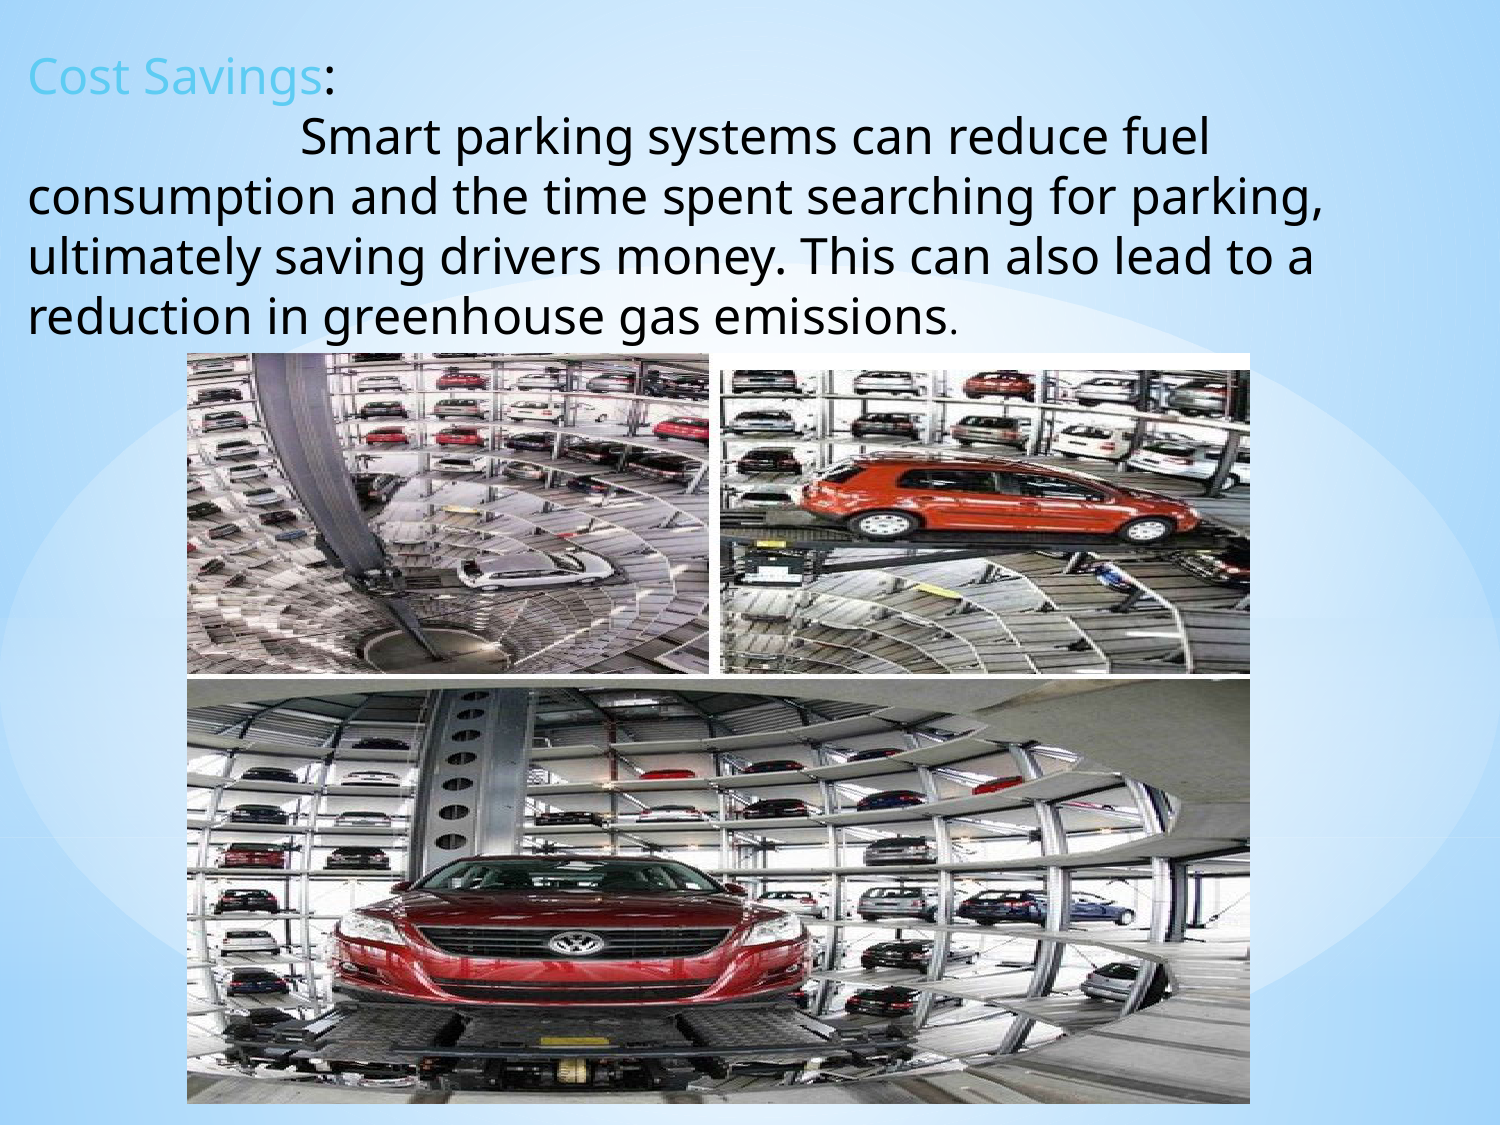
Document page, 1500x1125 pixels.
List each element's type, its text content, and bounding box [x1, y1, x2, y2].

text_box Cost Savings: Smart parking systems can reduce fuel consumption and the time spent searching for parking, ultimately saving drivers money. This can also lead to a reduction in greenhouse gas emissions. [12, 37, 1475, 353]
picture [187, 353, 1251, 1104]
